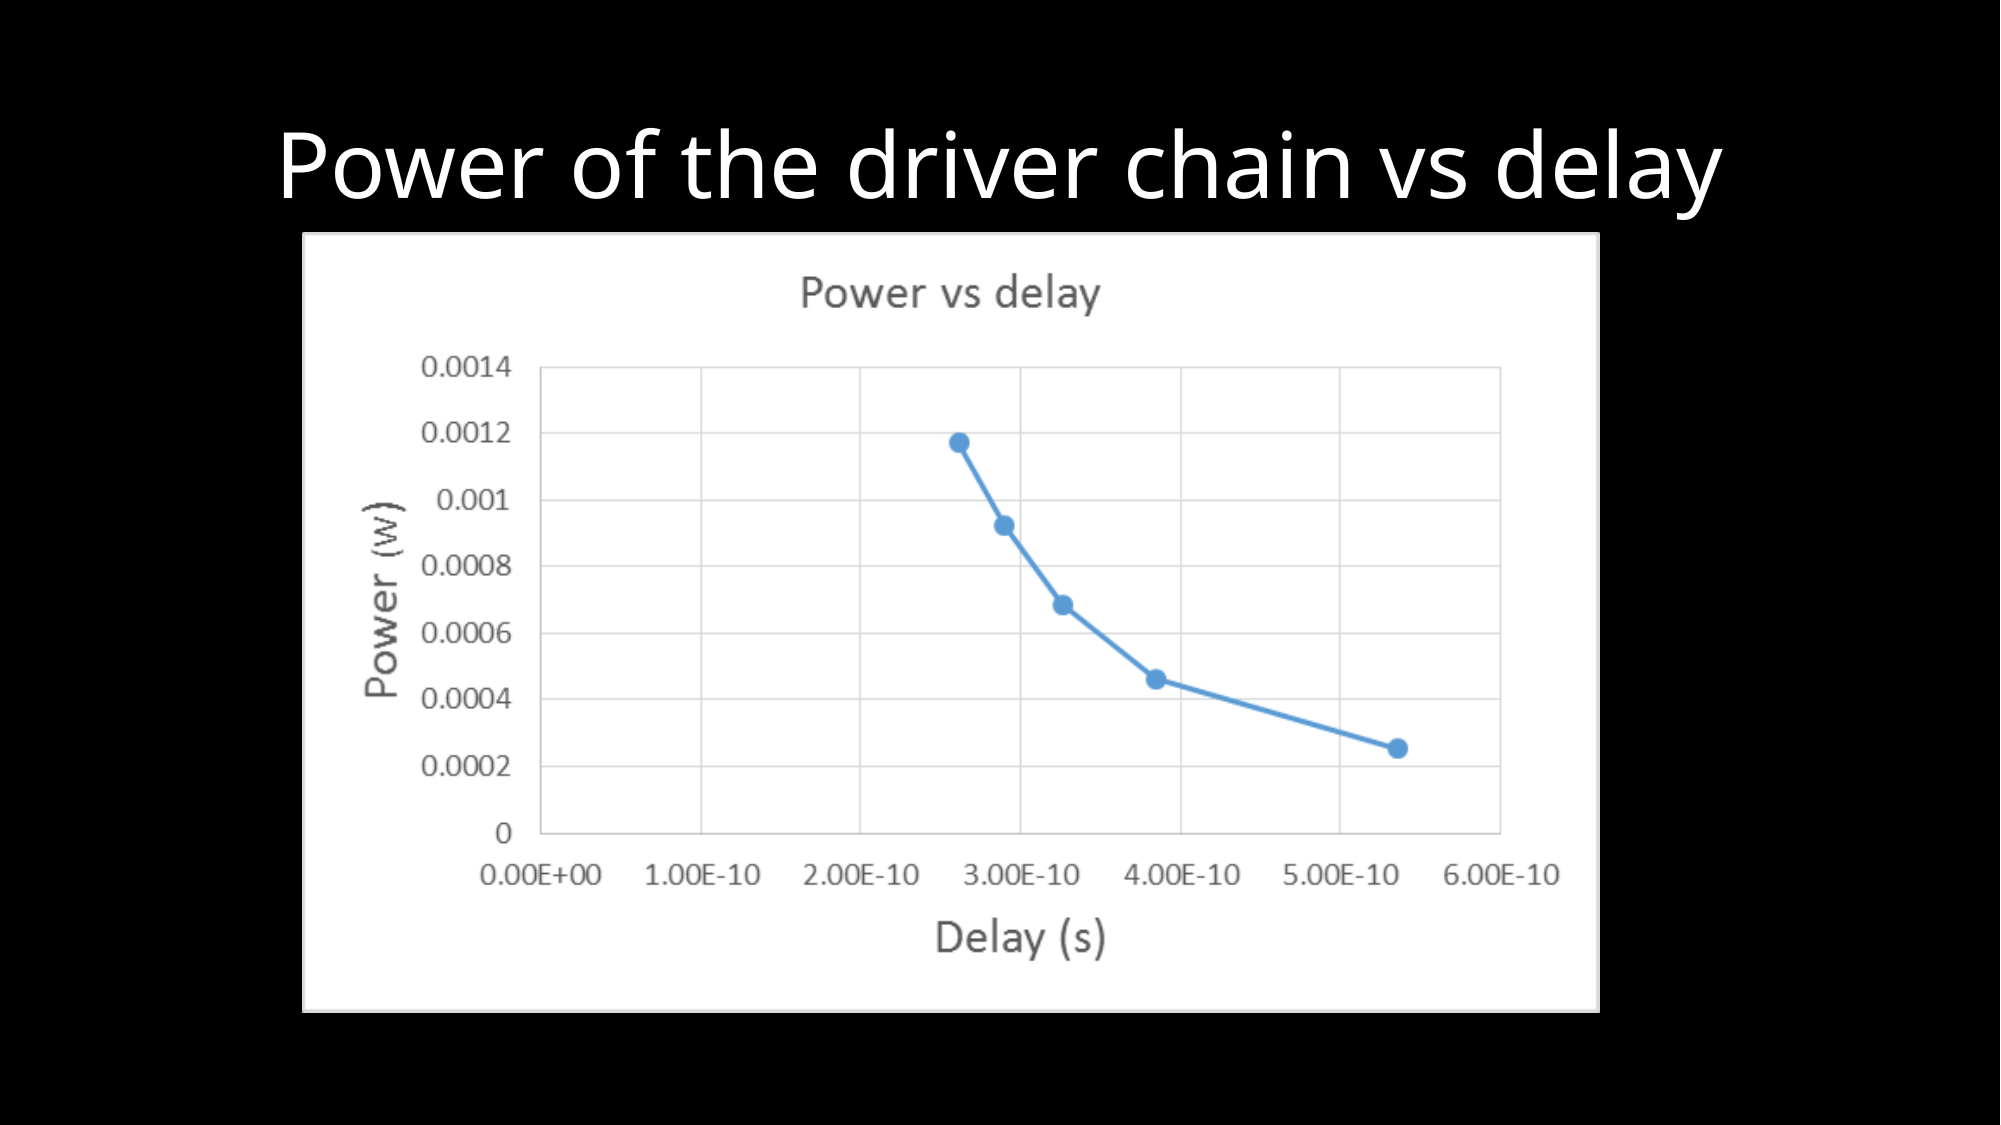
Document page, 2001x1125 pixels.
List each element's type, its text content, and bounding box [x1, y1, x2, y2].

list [302, 232, 1600, 1013]
title Power of the driver chain vs delay [137, 59, 1863, 278]
